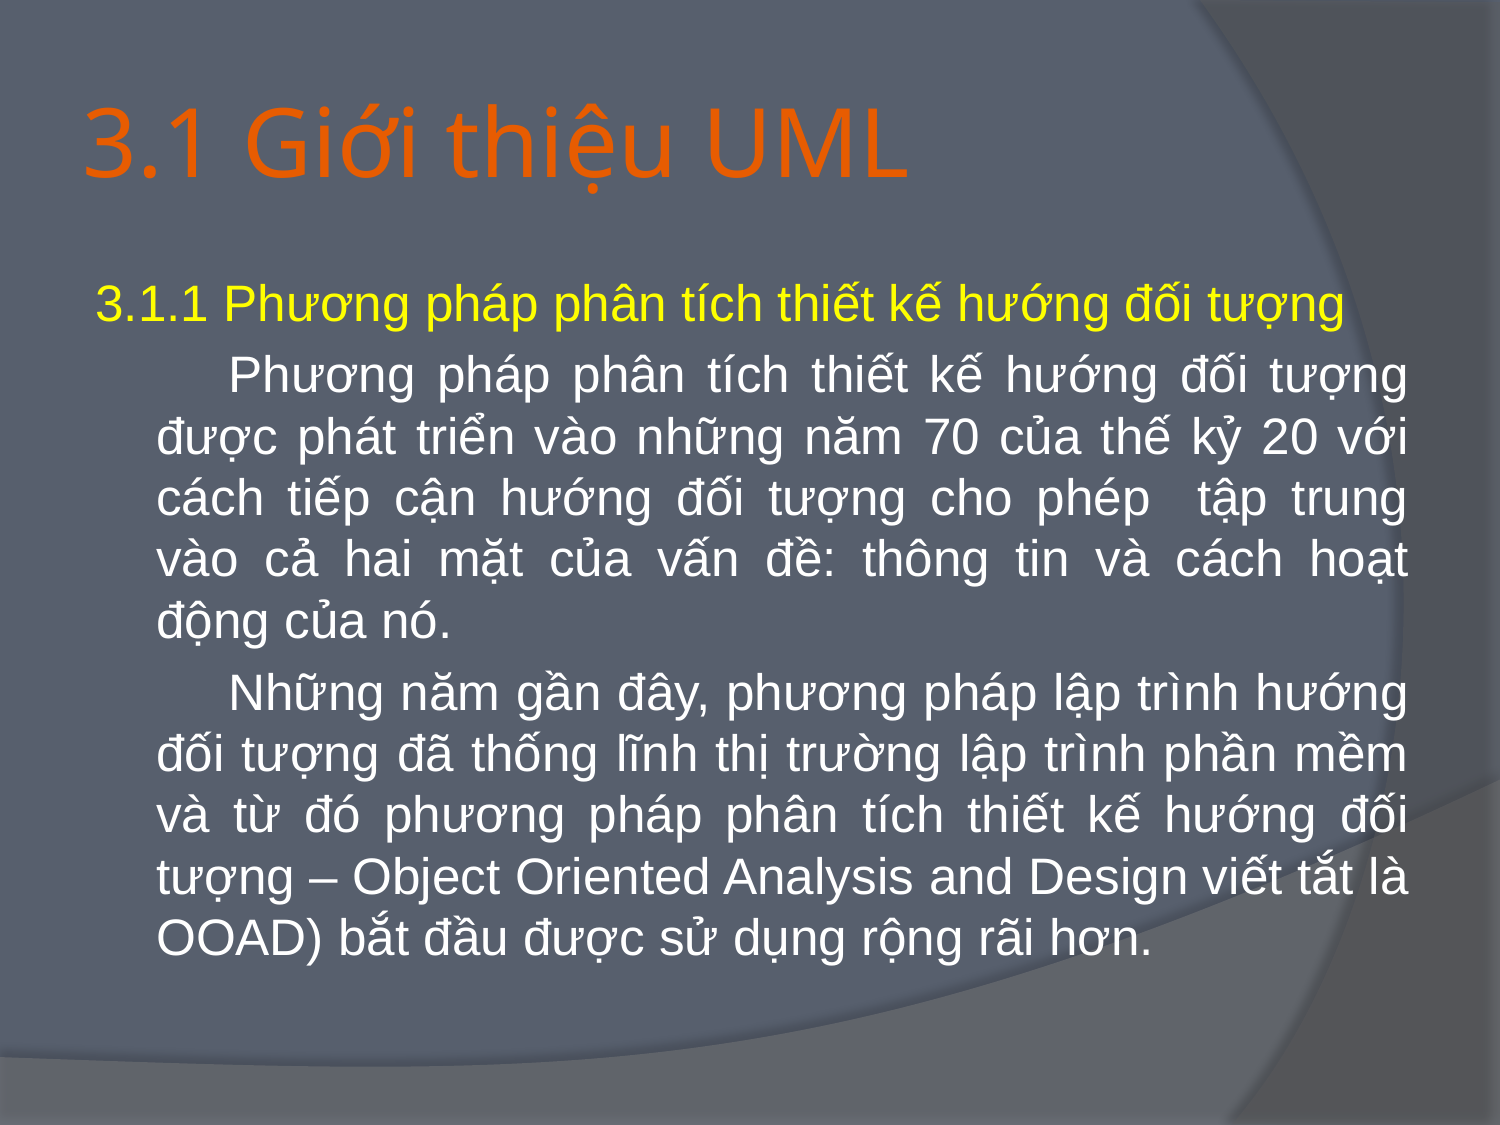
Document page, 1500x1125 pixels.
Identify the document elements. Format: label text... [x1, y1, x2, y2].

title 3.1 Giới thiệu UML [75, 45, 1300, 233]
list 3.1.1 Phương pháp phân tích thiết kế hướng đối tượng Phương pháp phân tích thiết kế hướng đối tượng được phát triển vào những năm 70 của thế kỷ 20 với cách tiếp cận hướng đối tượng cho phép tập trung vào cả hai mặt của vấn đề: thông tin và cách hoạt động của nó. Những năm gần đây, phương pháp lập trình hướng đối tượng đã thống lĩnh thị trường lập trình phần mềm và từ đó phương pháp phân tích thiết kế hướng đối tượng – Object Oriented Analysis and Design viết tắt là OOAD) bắt đầu được sử dụng rộng rãi hơn. [75, 262, 1425, 1063]
